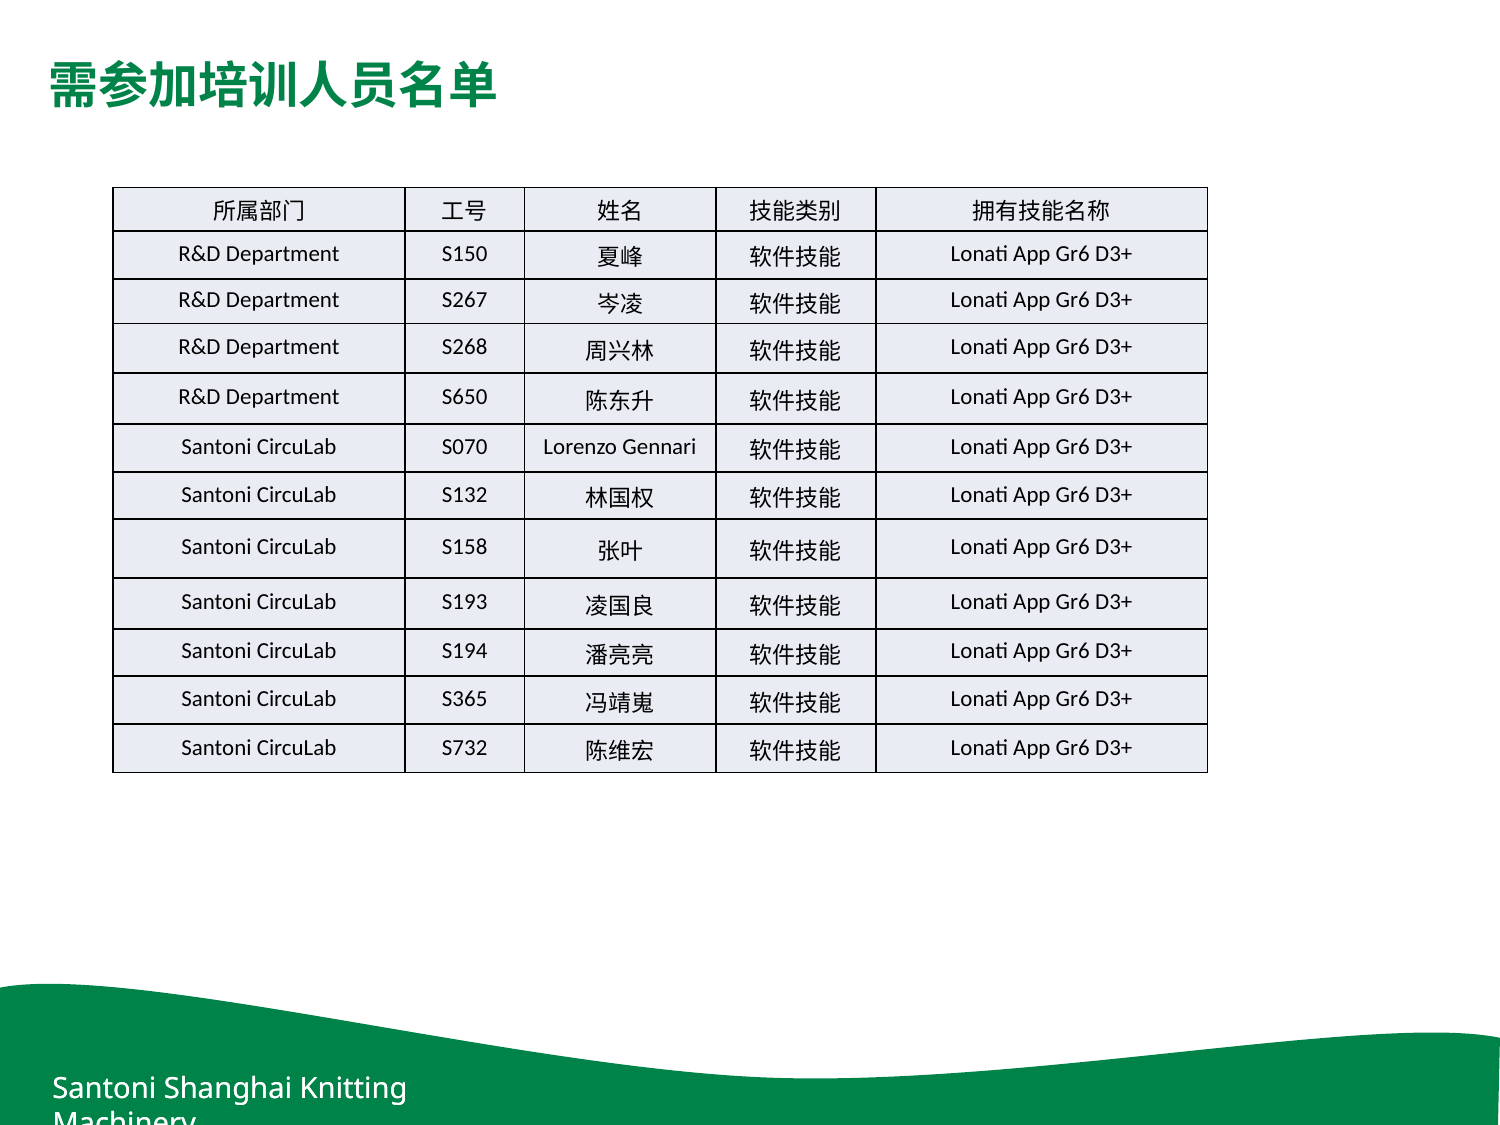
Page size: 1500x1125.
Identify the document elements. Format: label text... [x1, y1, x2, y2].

table_cell S267 [406, 280, 524, 323]
table_header 姓名 [525, 188, 715, 230]
table_cell Santoni CircuLab [114, 630, 404, 675]
table_cell S194 [406, 630, 524, 675]
table_cell Lonati App Gr6 D3+ [877, 280, 1207, 323]
table_cell Lonati App Gr6 D3+ [877, 579, 1207, 628]
table_cell Santoni CircuLab [114, 579, 404, 628]
table_header 所属部门 [114, 188, 404, 230]
table_cell Lonati App Gr6 D3+ [877, 630, 1207, 675]
table_cell R&D Department [114, 232, 404, 278]
table_cell 张叶 [525, 520, 715, 577]
table_cell 凌国良 [525, 579, 715, 628]
table_cell S732 [406, 725, 524, 772]
table_cell 软件技能 [717, 280, 875, 323]
table_cell Lonati App Gr6 D3+ [877, 677, 1207, 723]
table_cell 软件技能 [717, 520, 875, 577]
table_cell 软件技能 [717, 677, 875, 723]
table_cell S365 [406, 677, 524, 723]
table_cell Lonati App Gr6 D3+ [877, 374, 1207, 423]
text_box 需参加培训人员名单 [33, 46, 905, 122]
table_cell Lonati App Gr6 D3+ [877, 425, 1207, 471]
table_cell Lonati App Gr6 D3+ [877, 232, 1207, 278]
table_cell 软件技能 [717, 324, 875, 372]
table_cell 软件技能 [717, 232, 875, 278]
table_cell Lonati App Gr6 D3+ [877, 324, 1207, 372]
table_header 技能类别 [717, 188, 875, 230]
table_cell R&D Department [114, 374, 404, 423]
table_cell 软件技能 [717, 579, 875, 628]
table_cell R&D Department [114, 280, 404, 323]
table_cell S158 [406, 520, 524, 577]
table_cell S193 [406, 579, 524, 628]
table_cell S132 [406, 473, 524, 518]
table_header 拥有技能名称 [877, 188, 1207, 230]
table_cell R&D Department [114, 324, 404, 372]
table_cell 林国权 [525, 473, 715, 518]
table_header 工号 [406, 188, 524, 230]
table_cell 潘亮亮 [525, 630, 715, 675]
table_cell Santoni CircuLab [114, 677, 404, 723]
table_cell Lonati App Gr6 D3+ [877, 520, 1207, 577]
table_cell Santoni CircuLab [114, 520, 404, 577]
table_cell S070 [406, 425, 524, 471]
table_cell 夏峰 [525, 232, 715, 278]
table_cell Santoni CircuLab [114, 425, 404, 471]
table_cell 软件技能 [717, 425, 875, 471]
table_cell 冯靖嵬 [525, 677, 715, 723]
table_cell Lonati App Gr6 D3+ [877, 725, 1207, 772]
table_cell 陈维宏 [525, 725, 715, 772]
table_cell Lorenzo Gennari [525, 425, 715, 471]
table_cell S650 [406, 374, 524, 423]
table_cell 软件技能 [717, 374, 875, 423]
table_cell 周兴林 [525, 324, 715, 372]
table_cell 岑凌 [525, 280, 715, 323]
table_cell 软件技能 [717, 473, 875, 518]
table_cell 软件技能 [717, 725, 875, 772]
table_cell Lonati App Gr6 D3+ [877, 473, 1207, 518]
table_cell Santoni CircuLab [114, 725, 404, 772]
table_cell S268 [406, 324, 524, 372]
table_cell Santoni CircuLab [114, 473, 404, 518]
table_cell S150 [406, 232, 524, 278]
table_cell 陈东升 [525, 374, 715, 423]
table_cell 软件技能 [717, 630, 875, 675]
